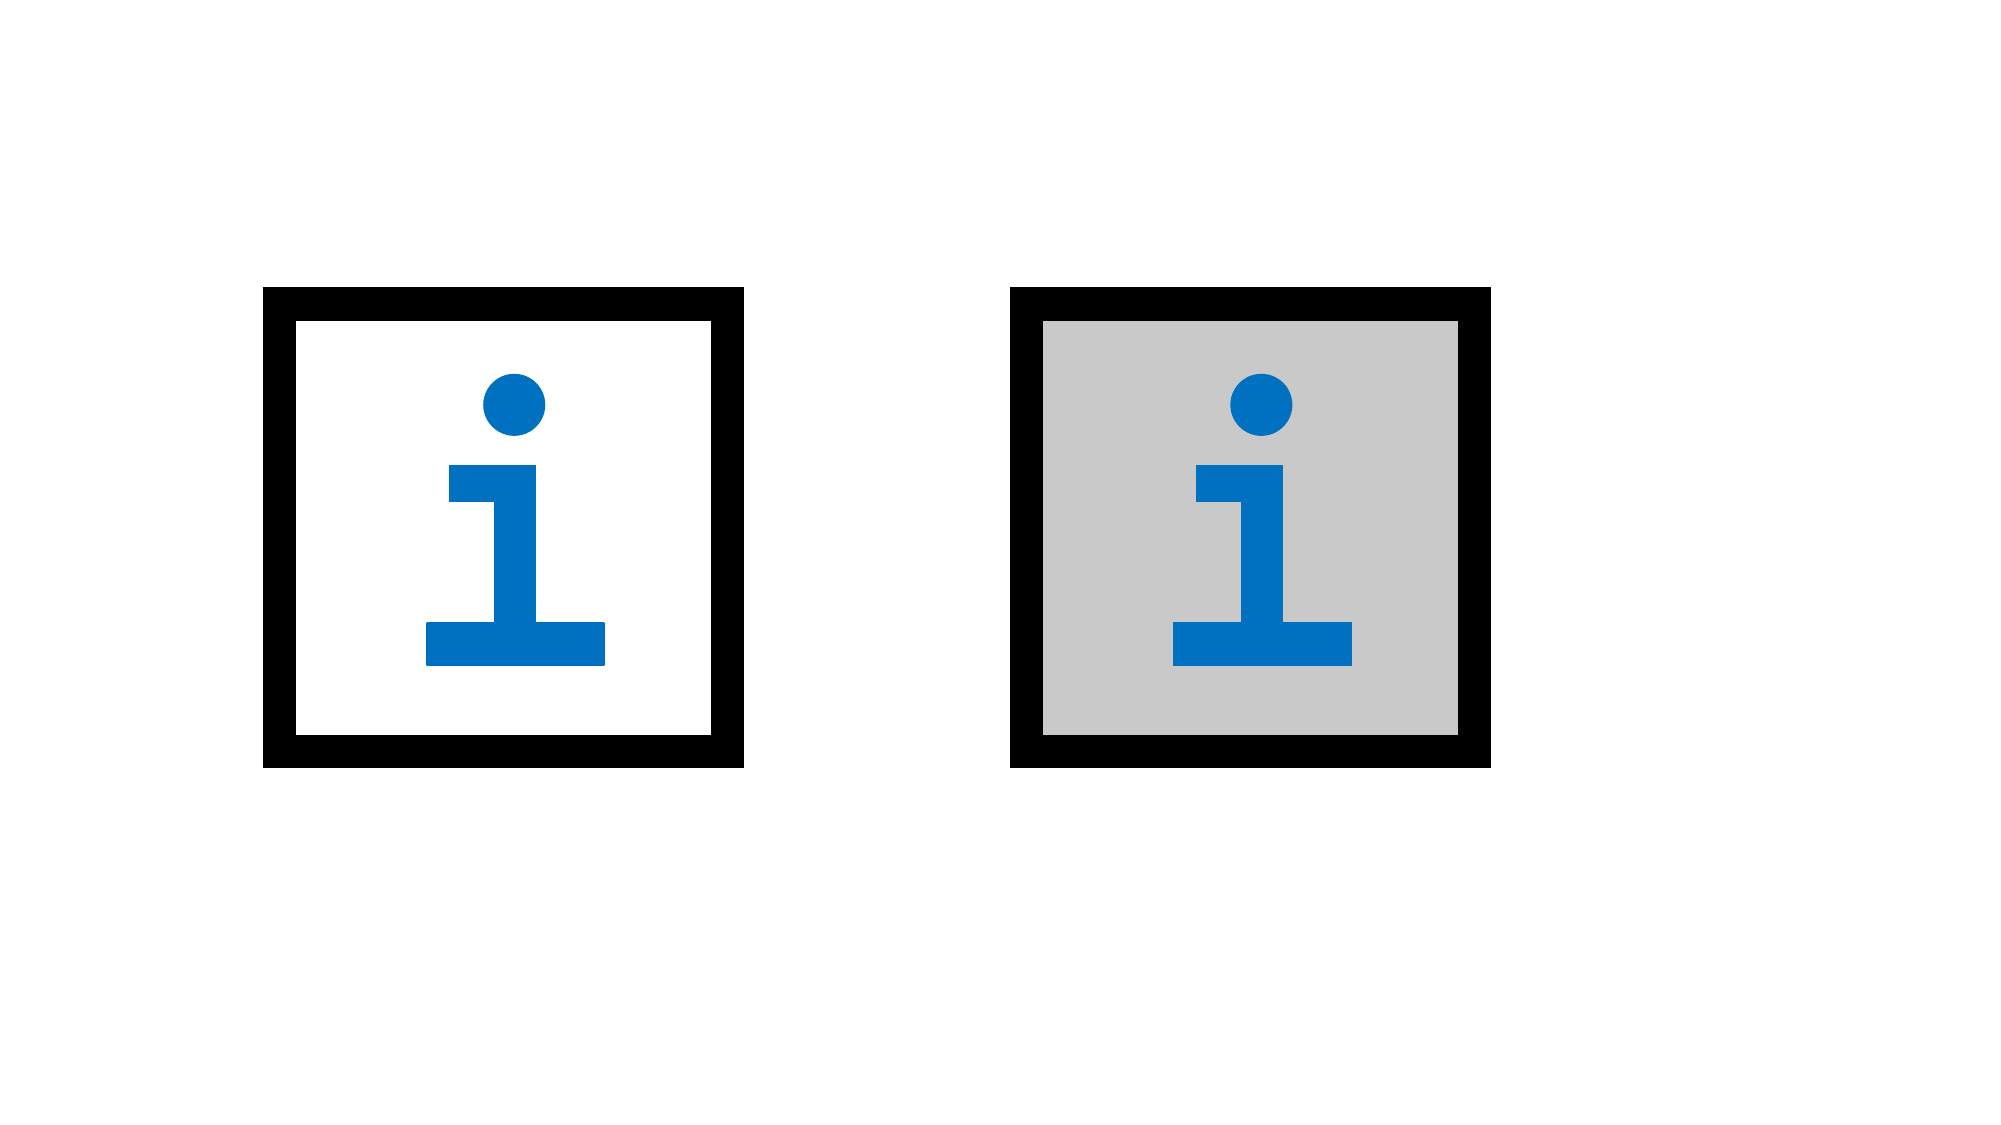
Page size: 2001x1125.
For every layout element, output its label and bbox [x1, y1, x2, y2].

text_box [1026, 303, 1476, 753]
text_box [494, 465, 536, 622]
text_box [1196, 465, 1277, 502]
text_box [1230, 373, 1293, 436]
text_box [1241, 465, 1283, 622]
text_box [1173, 622, 1352, 666]
text_box [483, 373, 546, 436]
text_box [426, 622, 605, 666]
text_box [279, 303, 729, 753]
text_box [449, 465, 530, 502]
